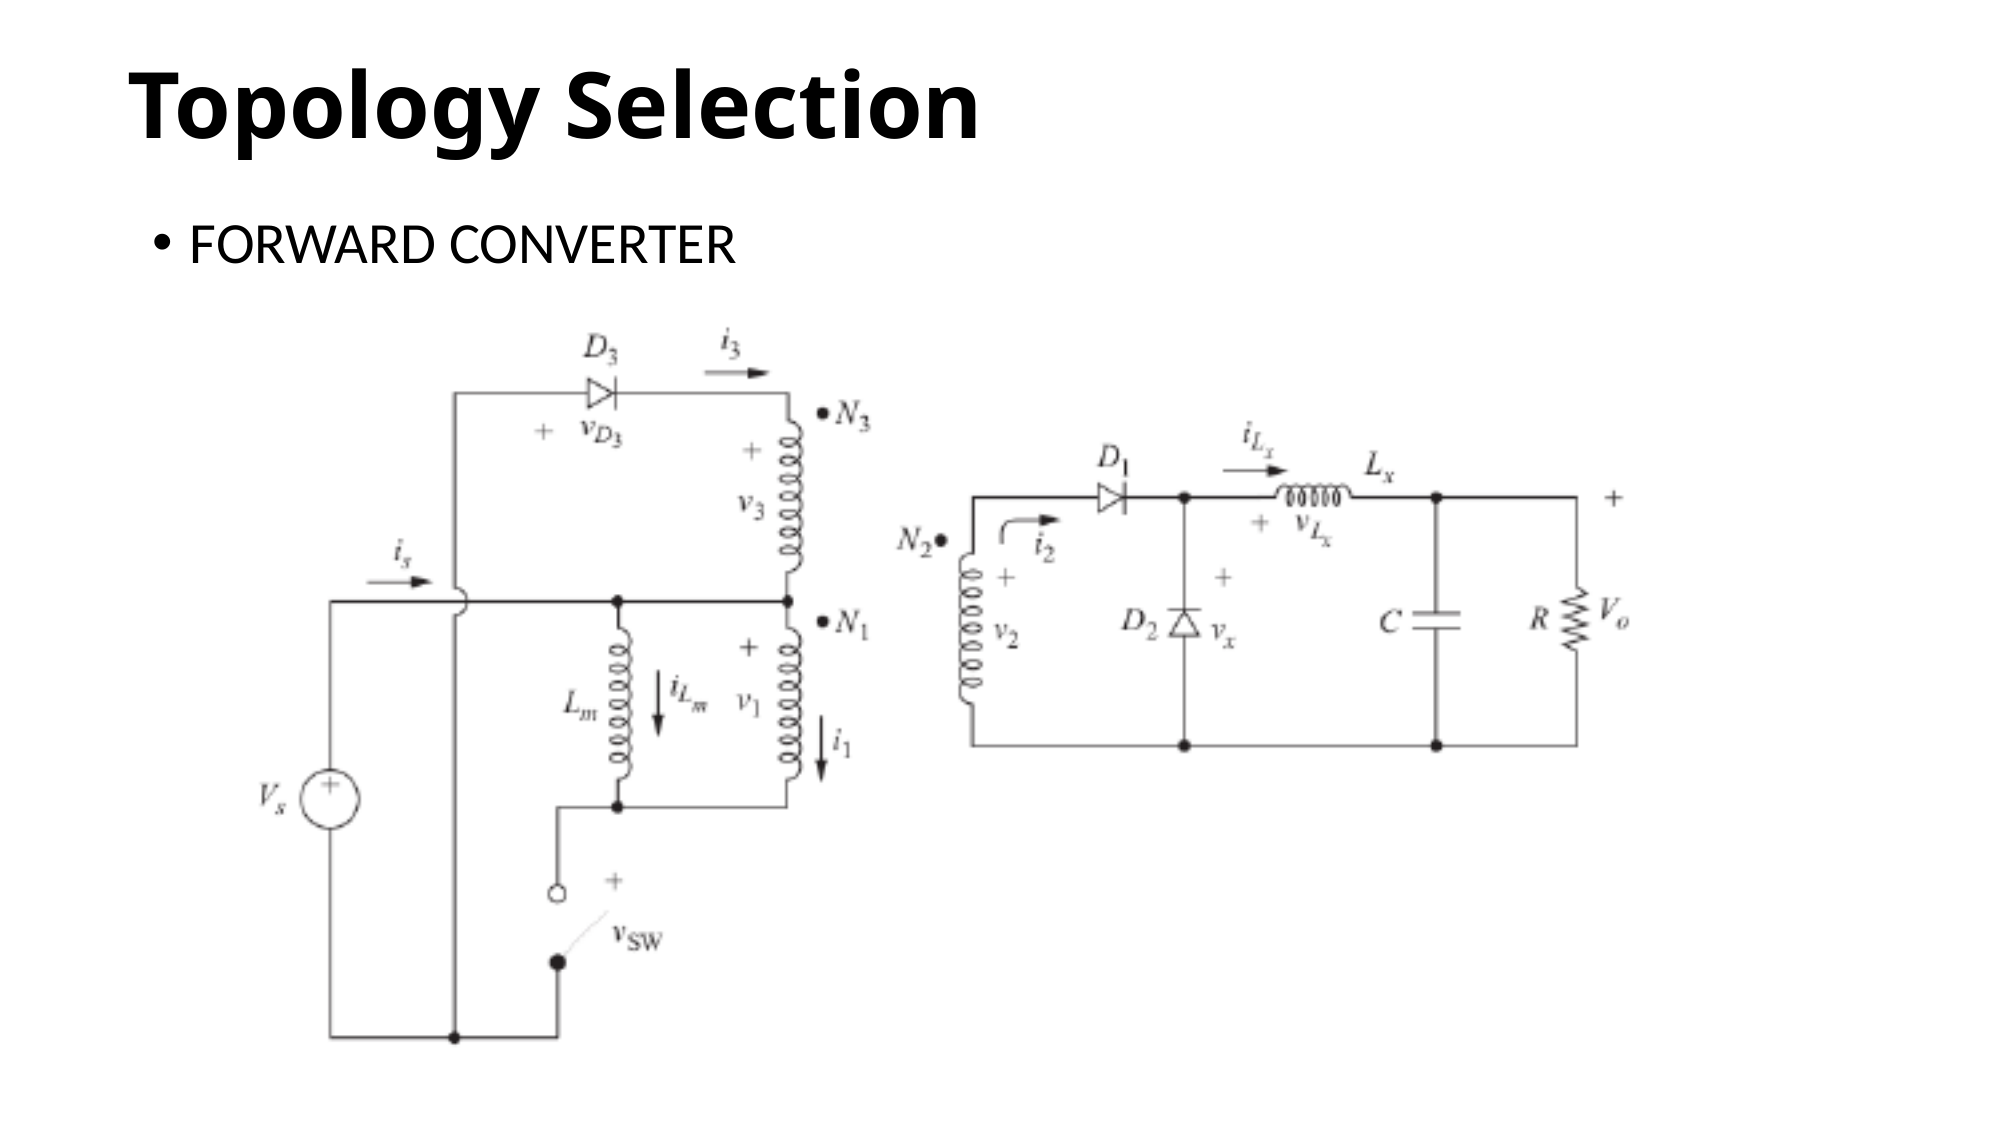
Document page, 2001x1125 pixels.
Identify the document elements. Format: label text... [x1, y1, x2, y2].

picture [188, 275, 1763, 1125]
list FORWARD CONVERTER [137, 205, 1863, 920]
title Topology Selection [112, 0, 1838, 218]
